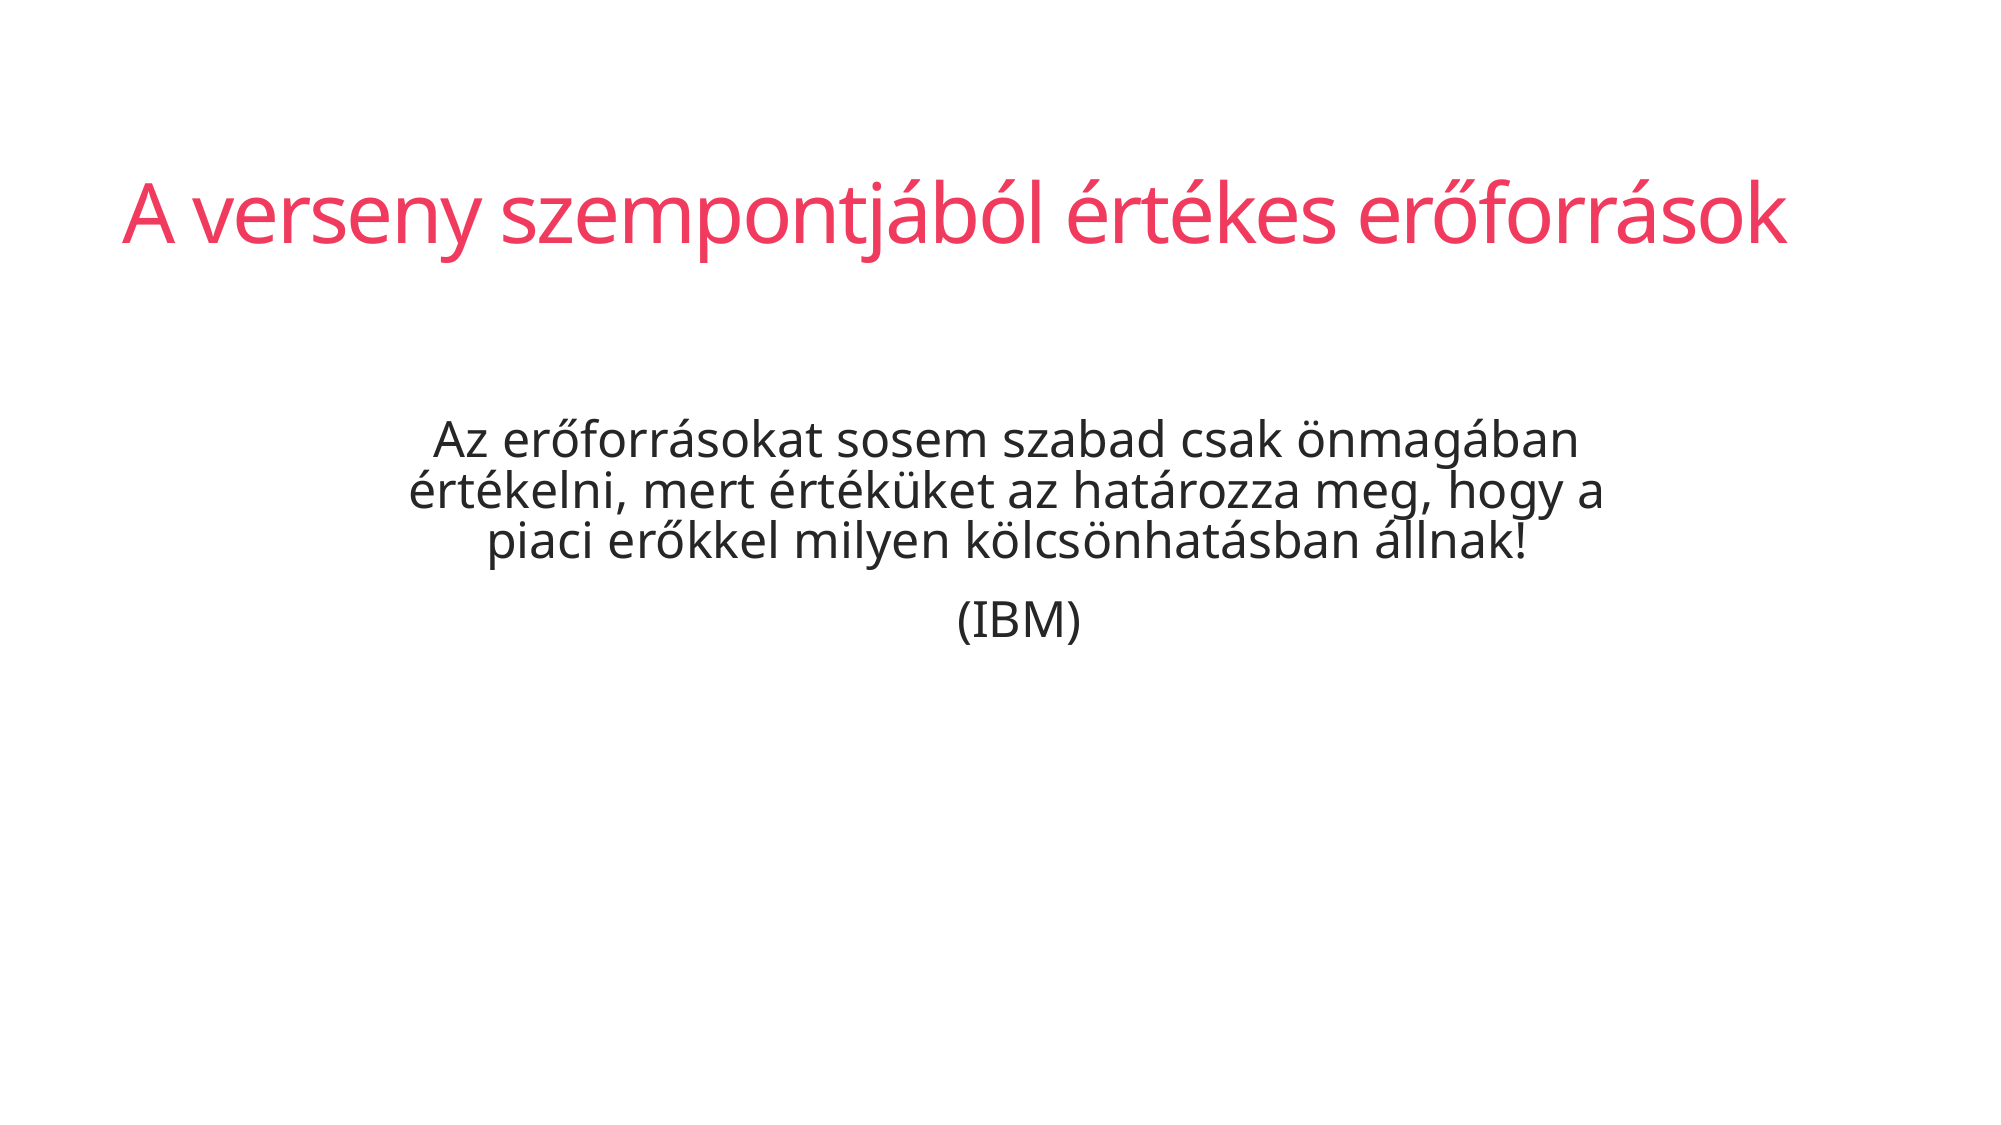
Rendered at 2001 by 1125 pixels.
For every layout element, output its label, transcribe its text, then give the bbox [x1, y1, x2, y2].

title A verseny szempontjából értékes erőforrások [107, 81, 1875, 354]
list Az erőforrásokat sosem szabad csak önmagában értékelni, mert értéküket az határozza meg, hogy a piaci erőkkel milyen kölcsönhatásban állnak! (IBM) [324, 408, 1675, 1006]
